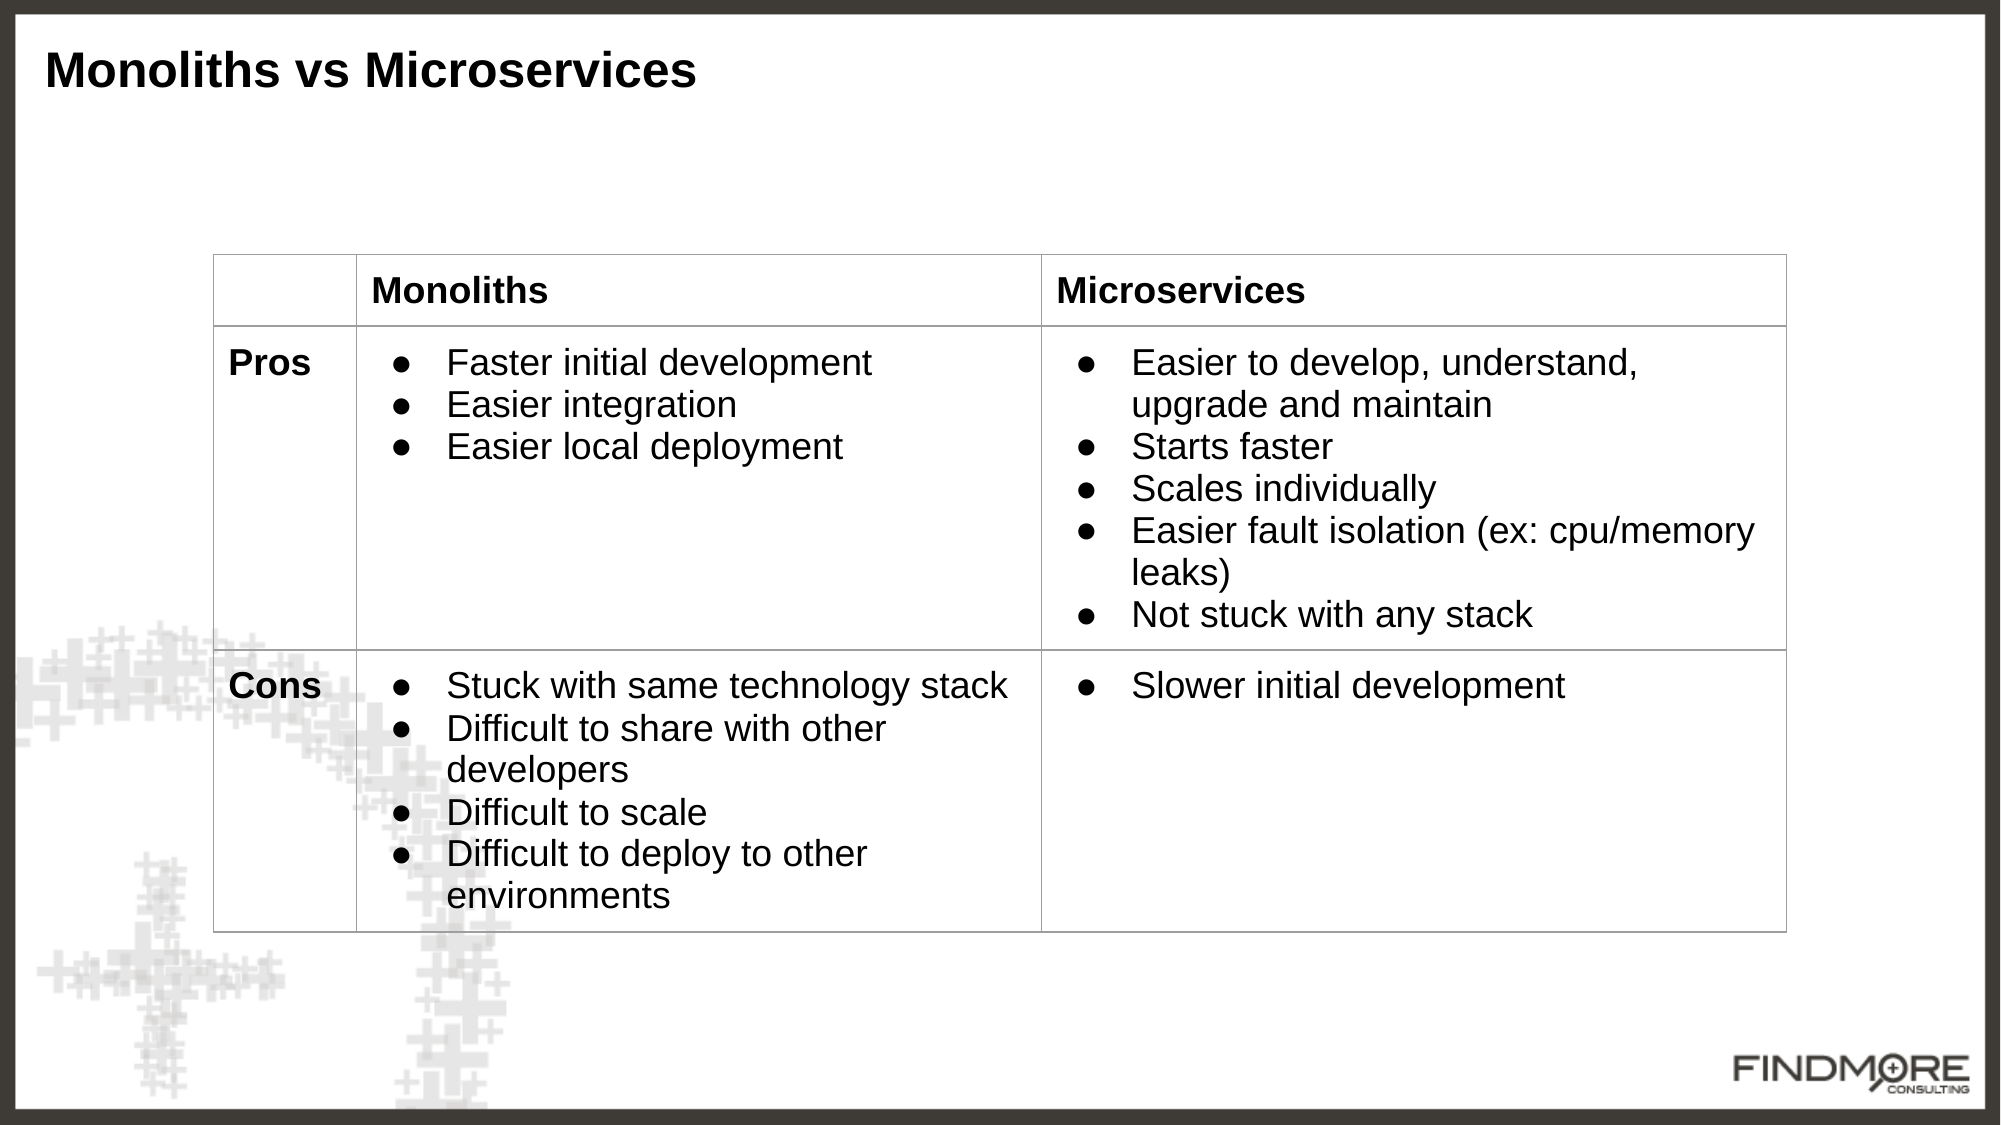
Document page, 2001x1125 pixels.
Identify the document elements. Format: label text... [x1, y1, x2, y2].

table_cell Stuck with same technology stack Difficult to share with other developers Difficult to scale Difficult to deploy to other environments [357, 651, 1041, 931]
picture [0, 0, 2001, 1125]
table_cell Slower initial development [1042, 651, 1786, 931]
table_cell Faster initial development Easier integration Easier local deployment [357, 327, 1041, 649]
table_cell Pros [214, 327, 356, 649]
table_cell Easier to develop, understand, upgrade and maintain Starts faster Scales individually Easier fault isolation (ex: cpu/memory leaks) Not stuck with any stack [1042, 327, 1786, 649]
table_header [214, 255, 356, 325]
table_header Monoliths [357, 255, 1041, 325]
table_header Microservices [1042, 255, 1786, 325]
text_box Monoliths vs Microservices [29, 29, 1965, 1018]
table_cell Cons [214, 651, 356, 931]
